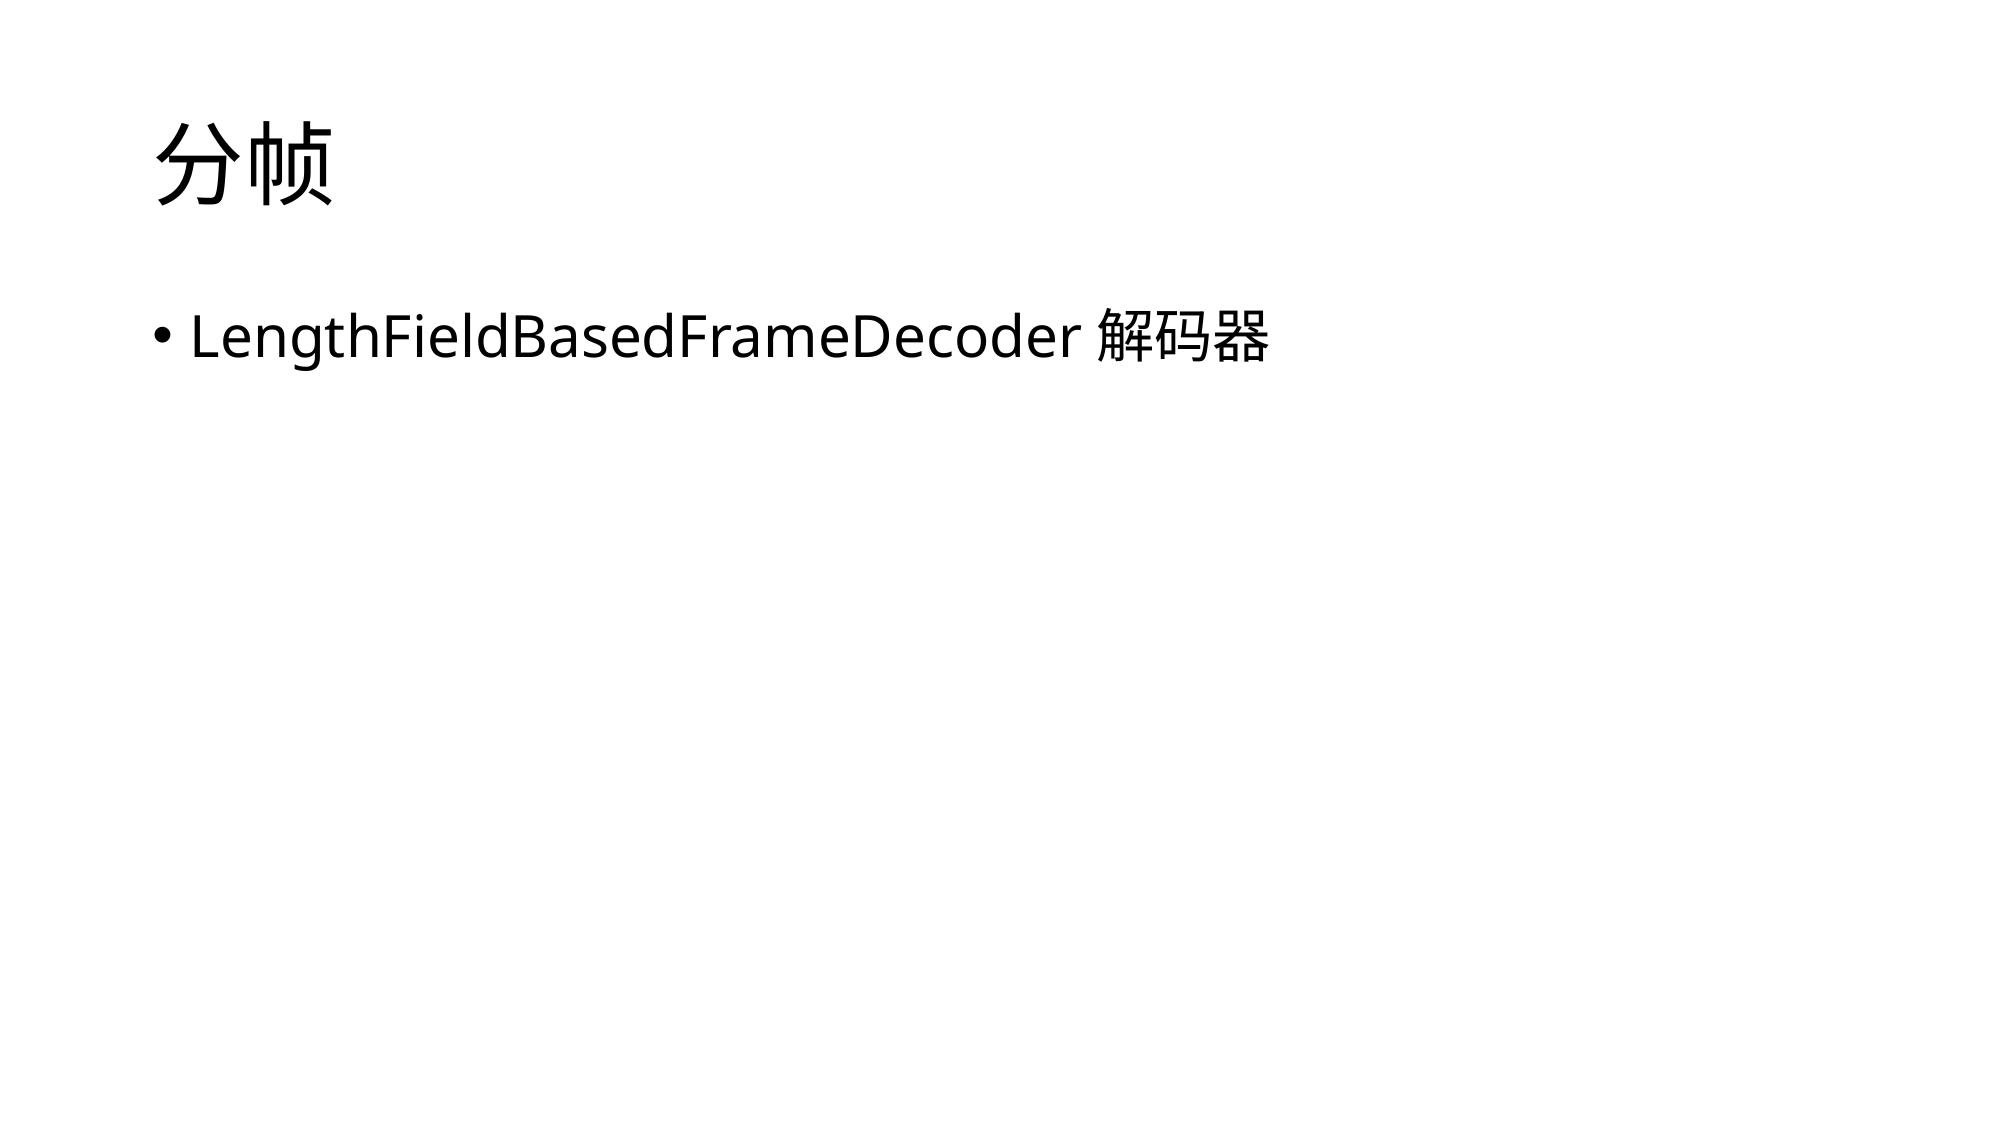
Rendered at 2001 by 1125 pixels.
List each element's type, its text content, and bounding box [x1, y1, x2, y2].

title 分帧 [137, 59, 1863, 278]
list LengthFieldBasedFrameDecoder解码器 [137, 299, 1863, 1014]
